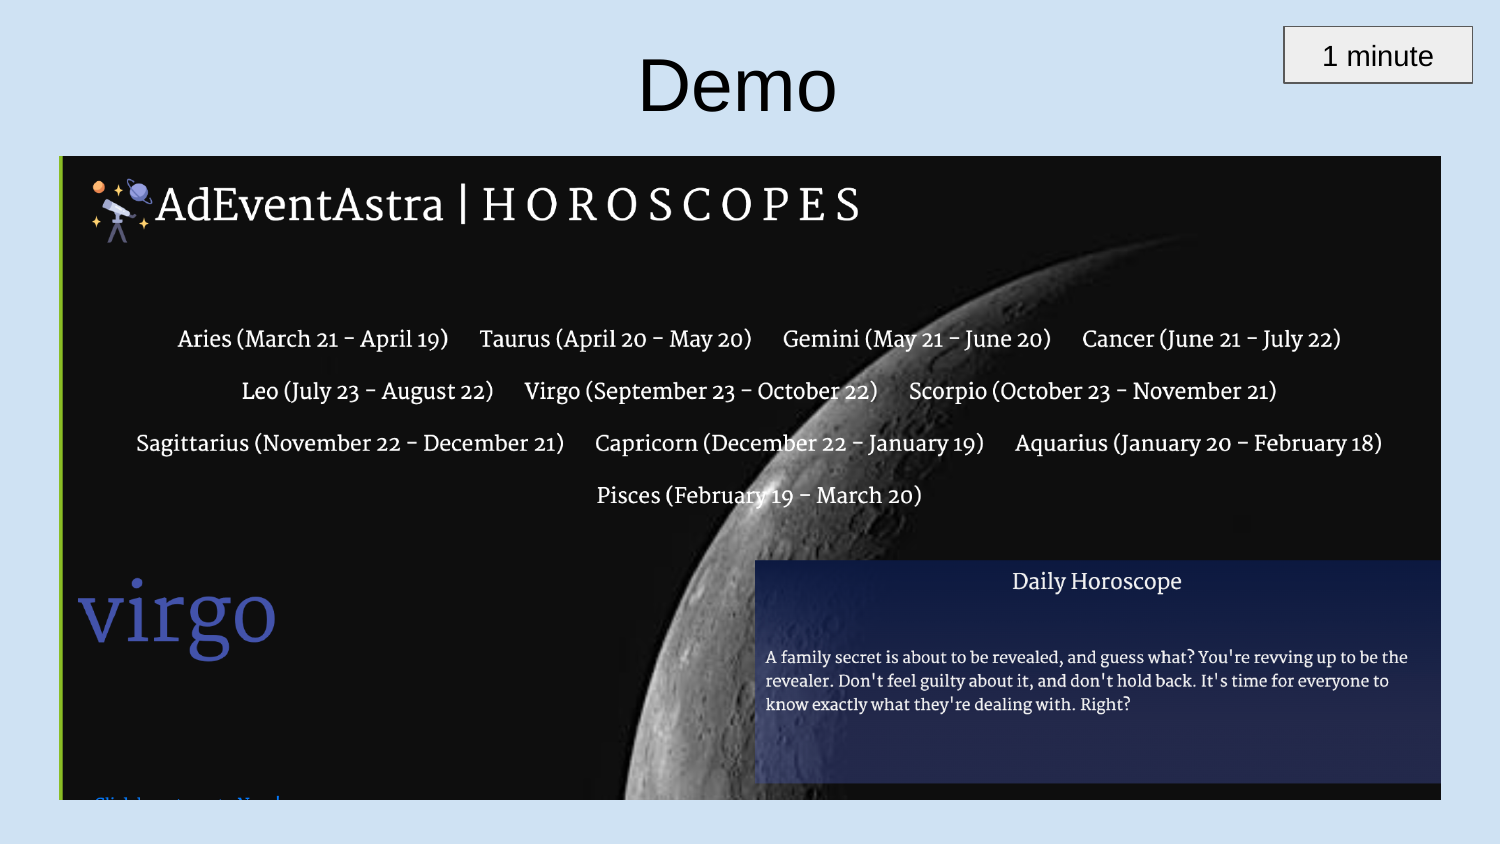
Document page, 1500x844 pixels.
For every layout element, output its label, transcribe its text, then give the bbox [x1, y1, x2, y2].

title Demo [38, 12, 1437, 151]
text_box 1 minute [1283, 26, 1473, 84]
picture [59, 156, 1441, 800]
